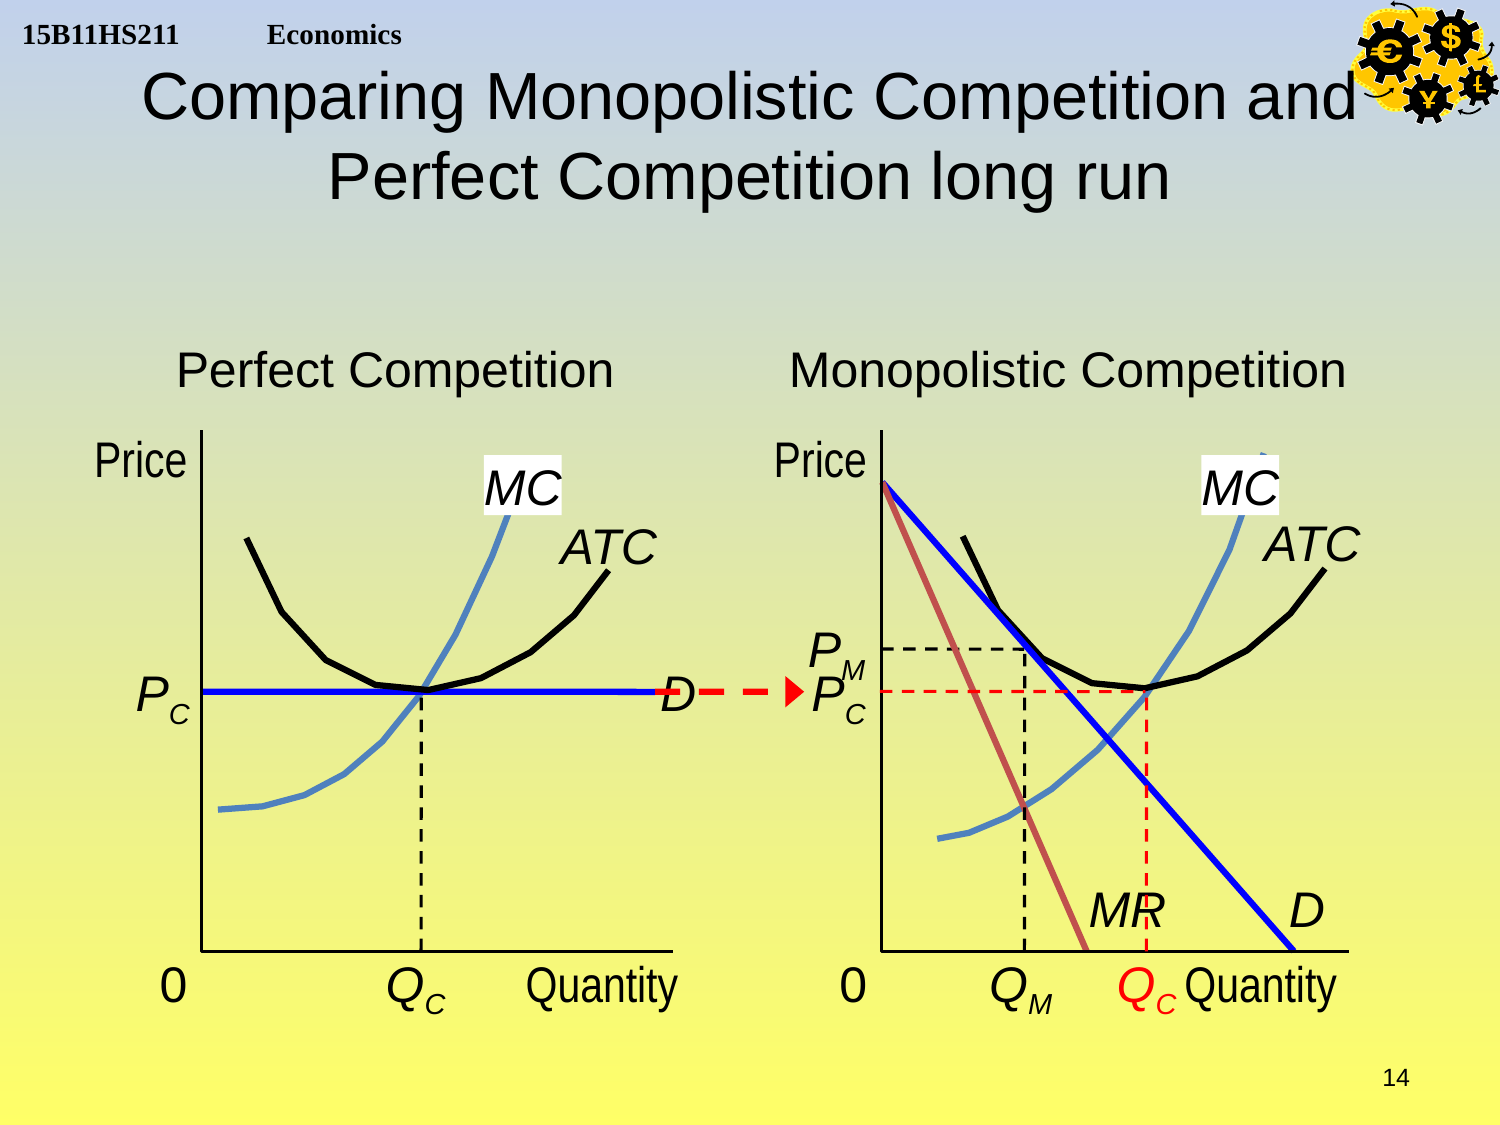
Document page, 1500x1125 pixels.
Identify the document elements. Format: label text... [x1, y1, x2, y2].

text_box 14 [1074, 1024, 1425, 1100]
title Comparing Monopolistic Competition and Perfect Competition long run [75, 45, 1425, 233]
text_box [1353, 511, 1363, 689]
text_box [1115, 690, 1179, 1013]
text_box Perfect Competition [175, 337, 615, 398]
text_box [809, 661, 1146, 722]
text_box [93, 427, 679, 1013]
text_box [682, 661, 697, 722]
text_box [773, 427, 1349, 1013]
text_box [246, 514, 660, 691]
text_box Monopolistic Competition [788, 337, 1347, 398]
